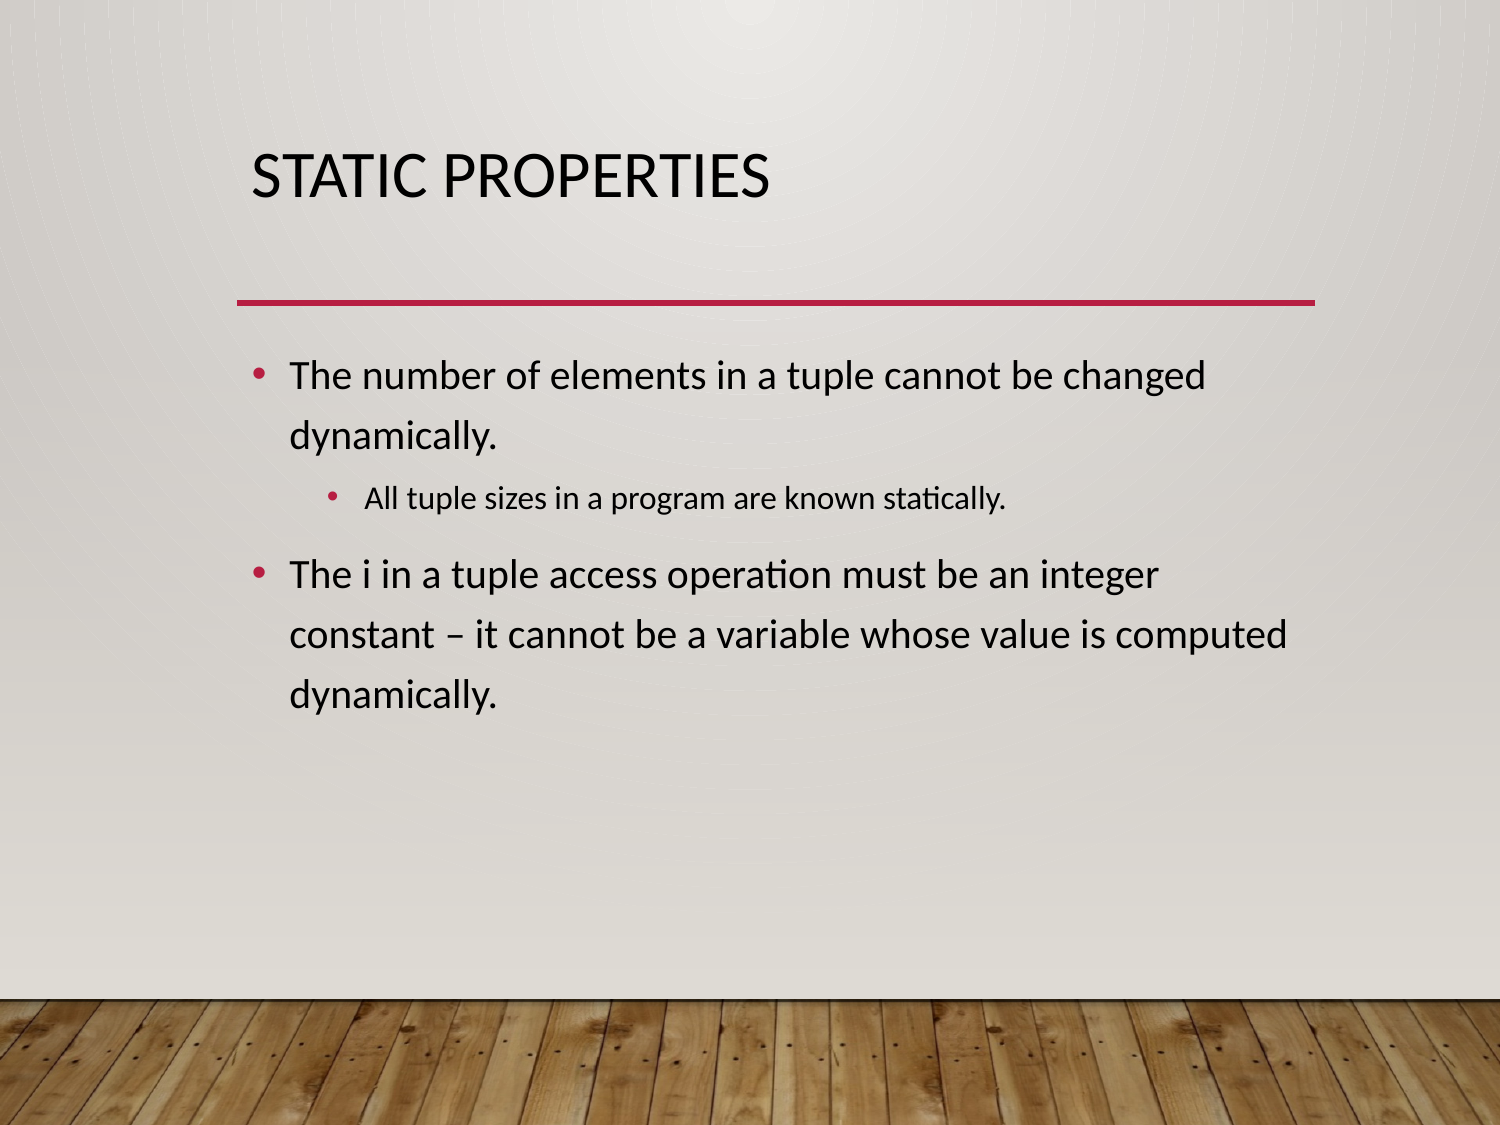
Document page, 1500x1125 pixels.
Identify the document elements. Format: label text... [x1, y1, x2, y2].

list The number of elements in a tuple cannot be changed dynamically. All tuple sizes in a program are known statically. The i in a tuple access operation must be an integer constant – it cannot be a variable whose value is computed dynamically. [236, 330, 1315, 897]
title Static Properties [236, 131, 1315, 305]
picture [0, 999, 1500, 1125]
